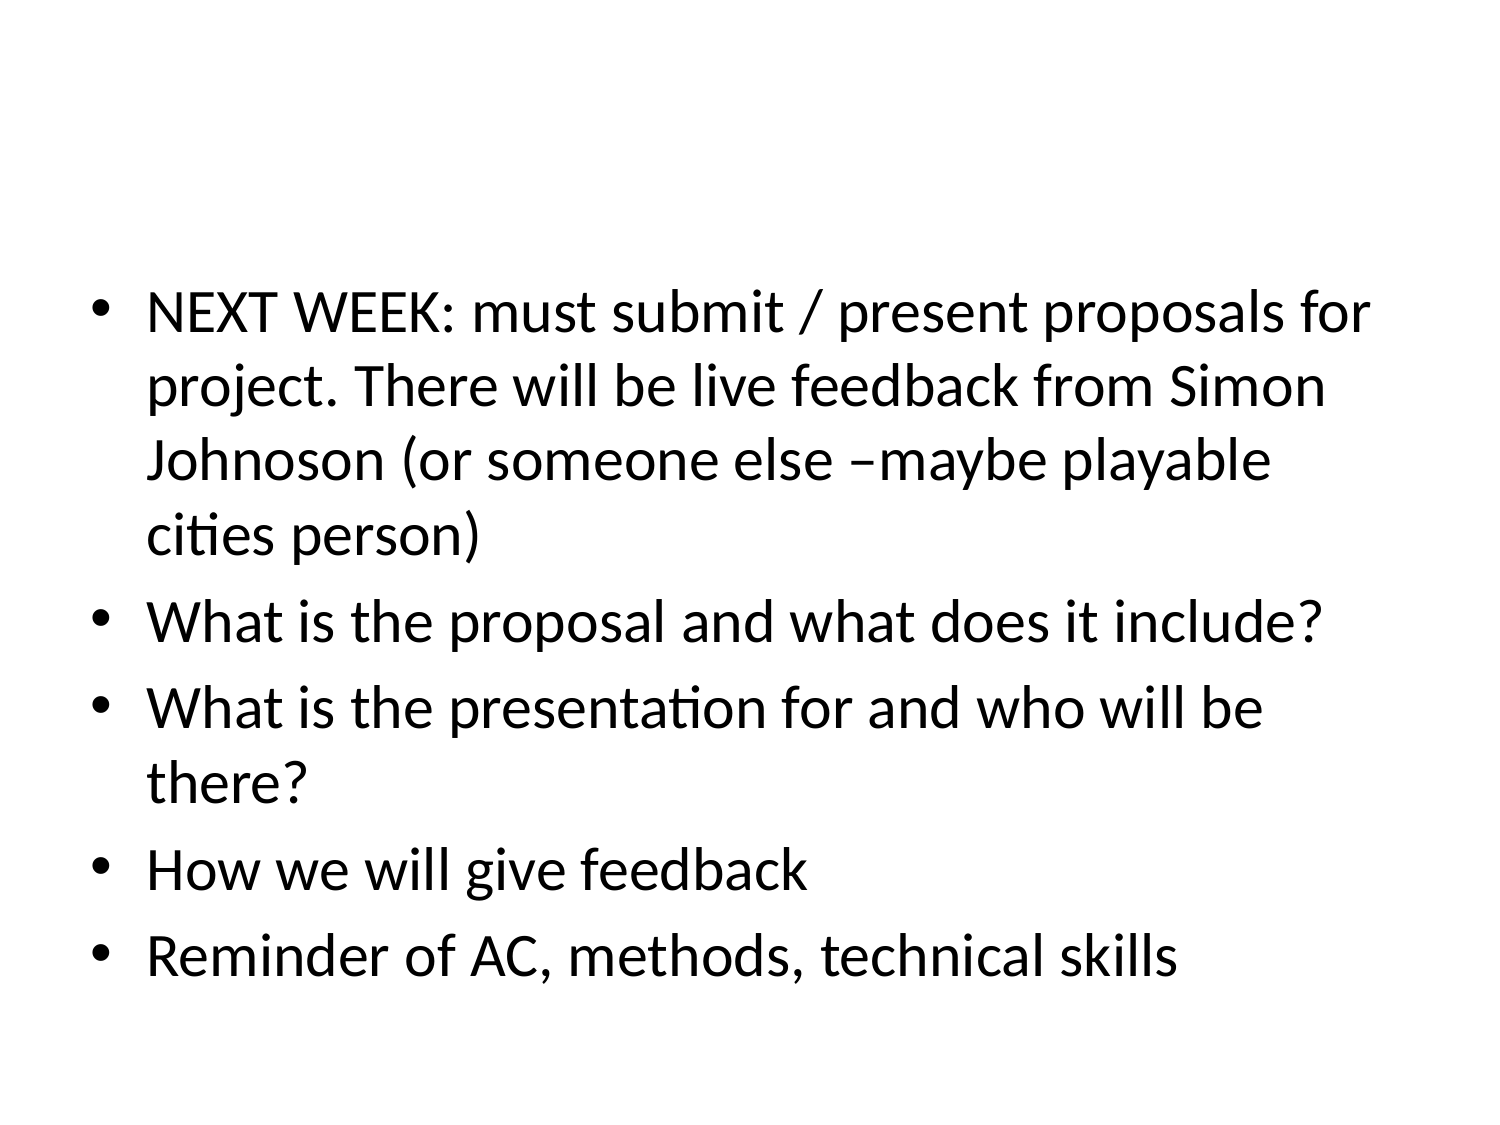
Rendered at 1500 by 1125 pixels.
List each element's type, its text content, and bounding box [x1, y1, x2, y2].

list NEXT WEEK: must submit / present proposals for project. There will be live feedback from Simon Johnoson (or someone else –maybe playable cities person) What is the proposal and what does it include? What is the presentation for and who will be there? How we will give feedback Reminder of AC, methods, technical skills [75, 262, 1425, 1005]
